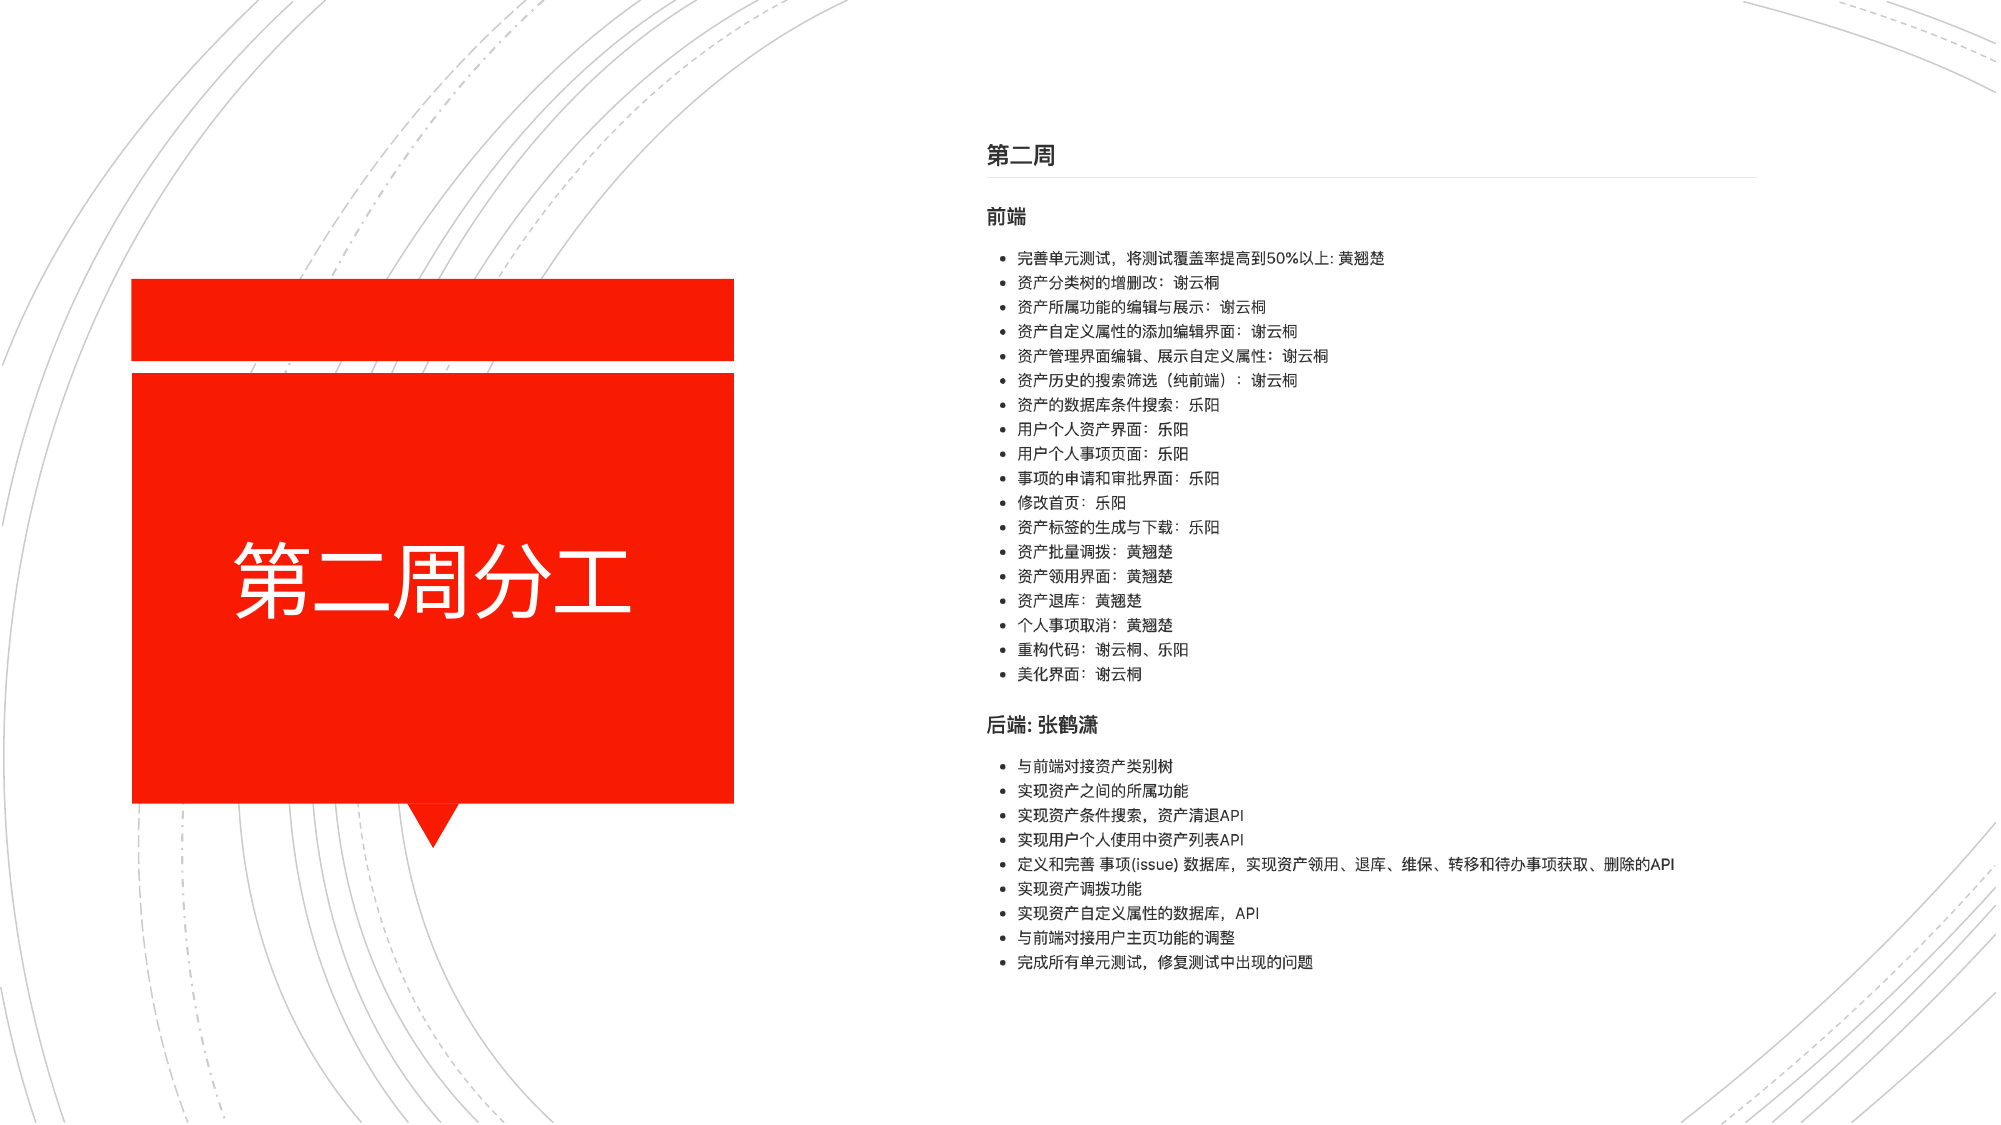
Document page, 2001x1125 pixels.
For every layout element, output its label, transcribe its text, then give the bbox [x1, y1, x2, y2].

title 第二周分工 [145, 385, 720, 789]
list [952, 131, 1758, 993]
